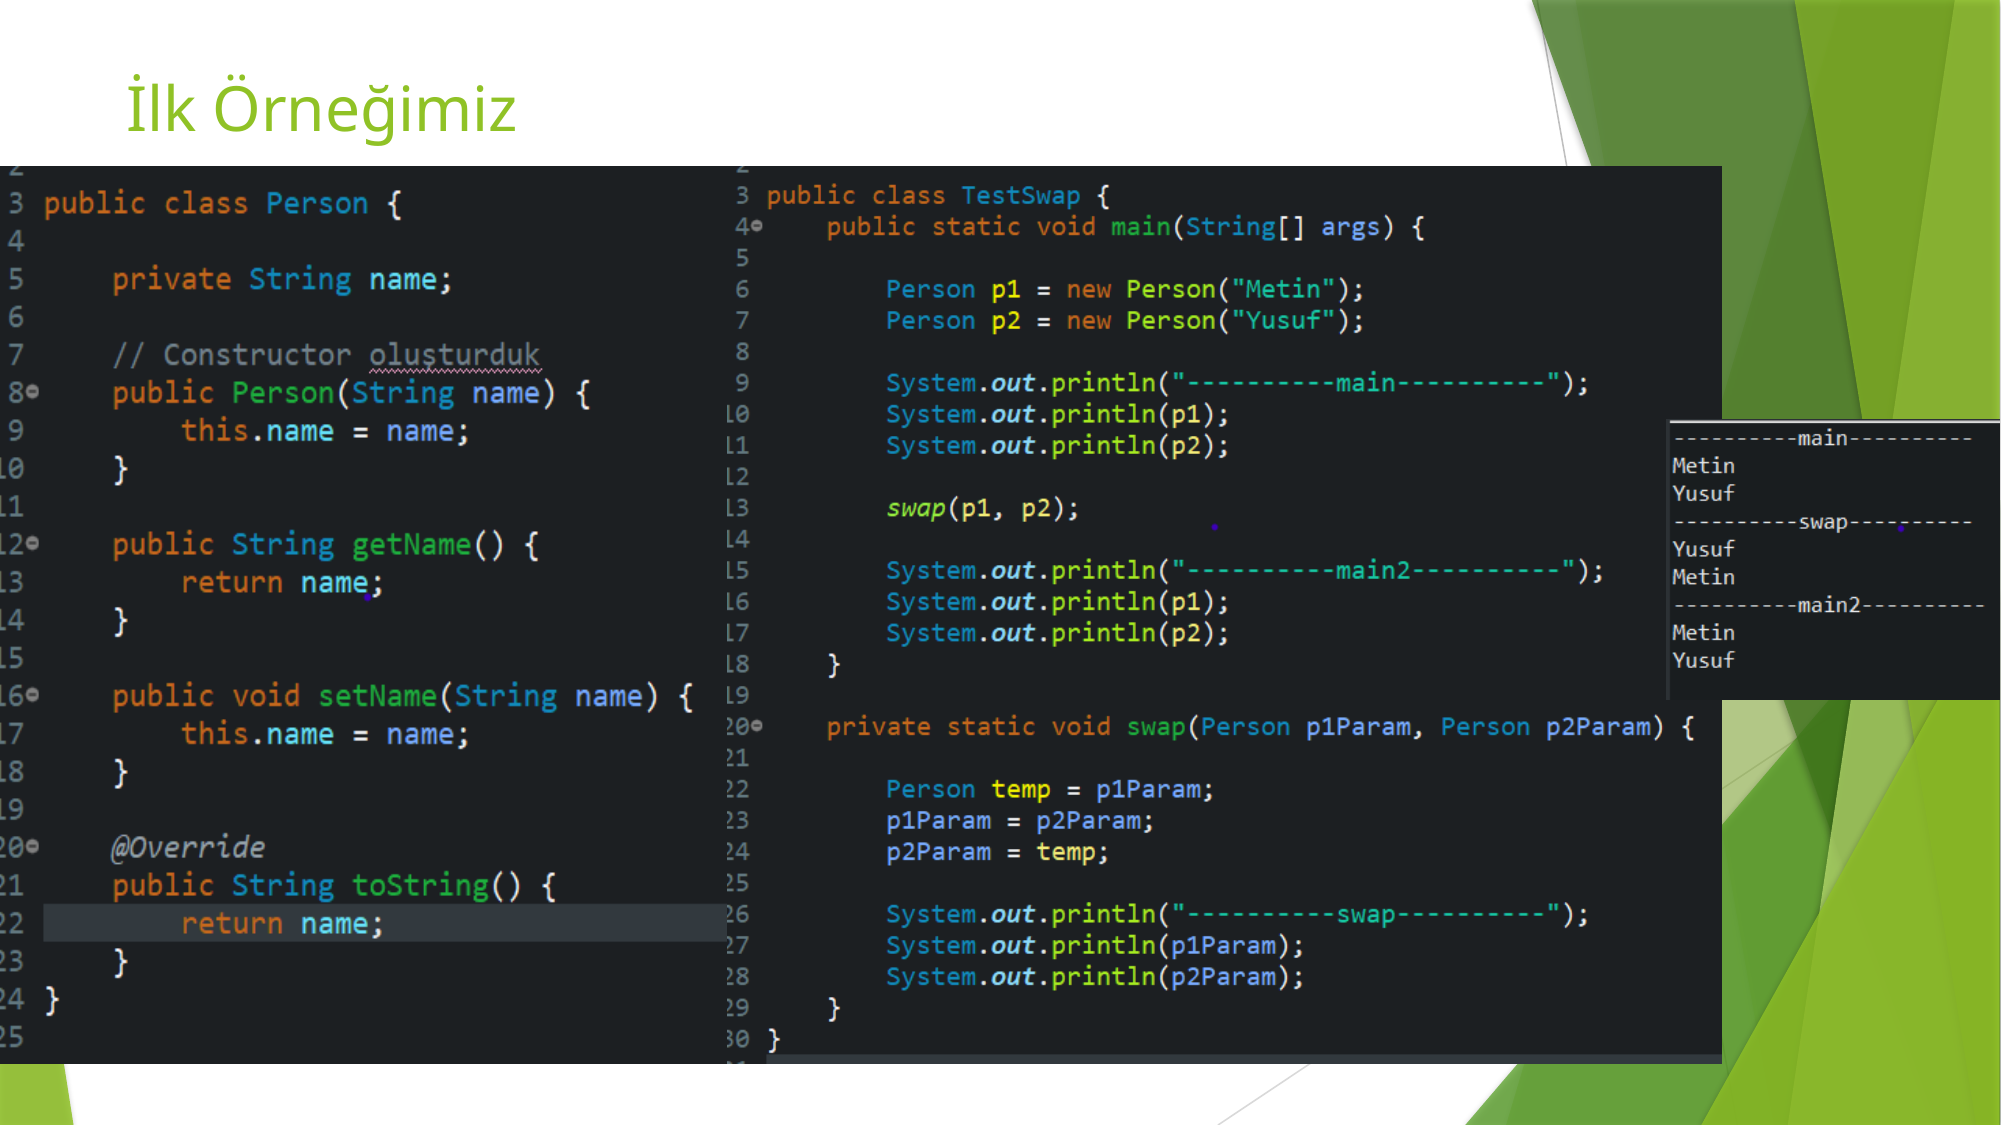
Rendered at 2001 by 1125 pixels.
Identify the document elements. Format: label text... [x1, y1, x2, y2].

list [0, 165, 726, 1064]
title İlk Örneğimiz [111, 61, 1667, 152]
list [726, 165, 1722, 1064]
picture [1666, 418, 2000, 701]
